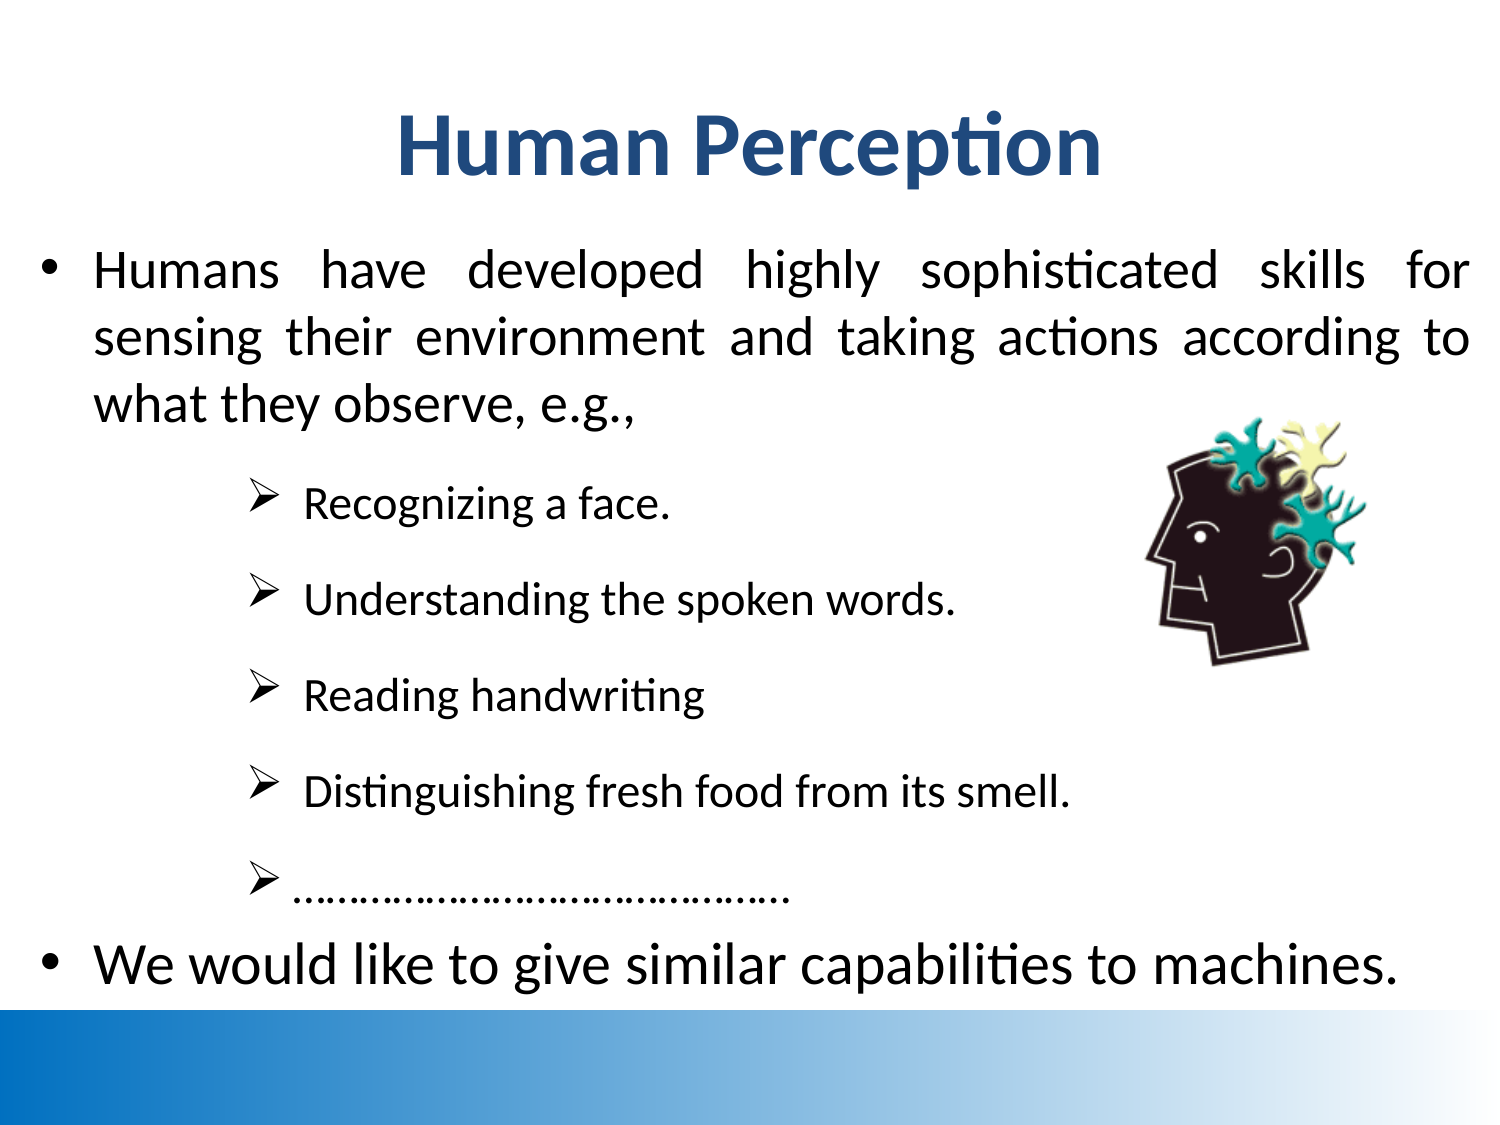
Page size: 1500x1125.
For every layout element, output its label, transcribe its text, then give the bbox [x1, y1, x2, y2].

list Humans have developed highly sophisticated skills for sensing their environment and taking actions according to what they observe, e.g., Recognizing a face. Understanding the spoken words. Reading handwriting Distinguishing fresh food from its smell. ……………………………………… We would like to give similar capabilities to machines. [24, 224, 1488, 1005]
picture [1137, 412, 1373, 679]
title Human Perception [75, 45, 1425, 224]
text_box [0, 1008, 1500, 1125]
